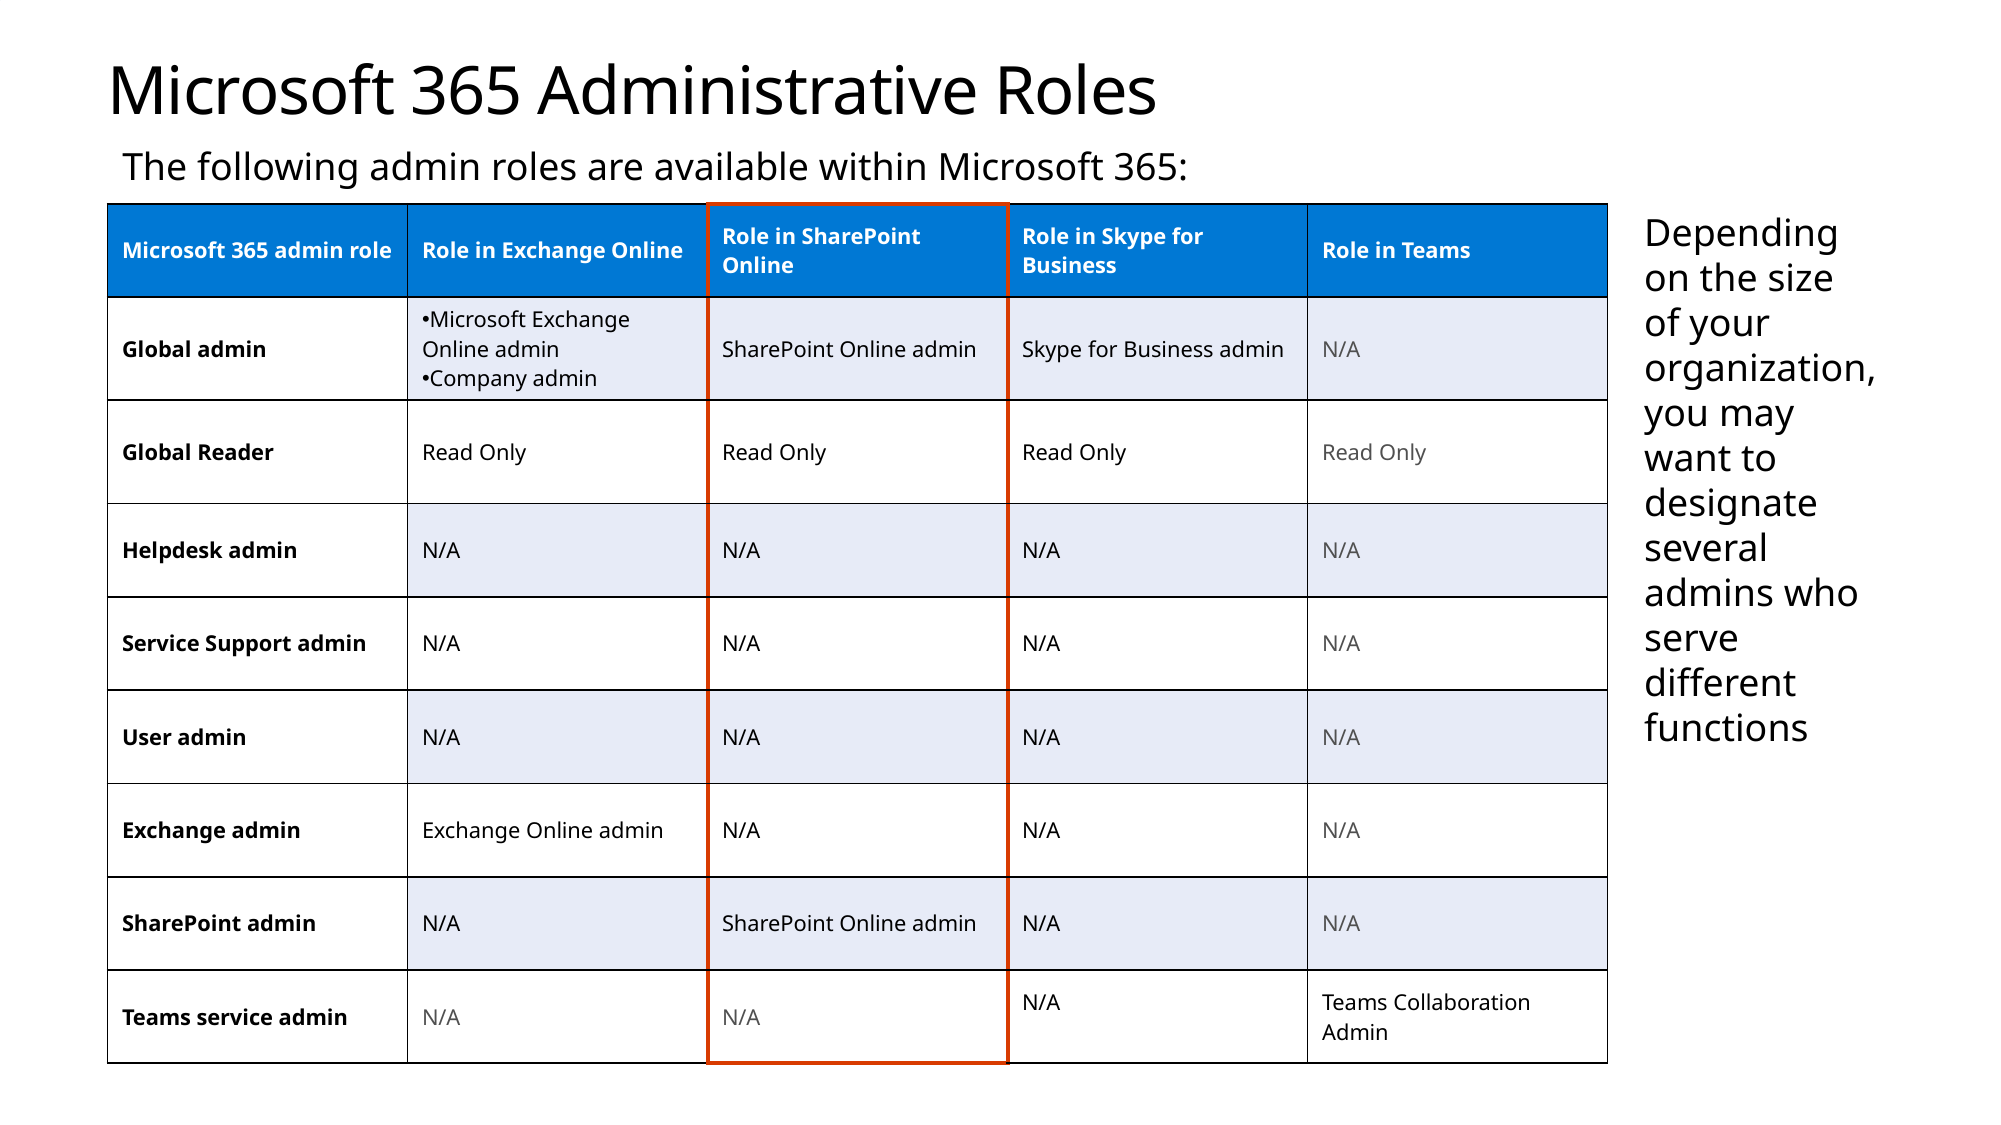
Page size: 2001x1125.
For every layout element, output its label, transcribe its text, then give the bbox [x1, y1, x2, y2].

table_cell Exchange admin [108, 784, 407, 876]
table_cell N/A [1308, 784, 1607, 876]
table_cell N/A [408, 971, 706, 1062]
text_box Depending on the size of your organization, you may want to designate several admins who serve different functions [1629, 201, 1893, 757]
table_cell SharePoint admin [108, 878, 407, 969]
table_cell N/A [1010, 691, 1307, 783]
text_box The following admin roles are available within Microsoft 365: [107, 135, 1209, 196]
table_cell Teams service admin [108, 971, 407, 1062]
table_cell N/A [408, 598, 706, 689]
table_header Role in Skype for Business [1010, 205, 1307, 296]
table_cell Read Only [408, 401, 706, 503]
table_header Role in Teams [1308, 205, 1607, 296]
table_cell Skype for Business admin [1010, 298, 1307, 399]
table_cell N/A [710, 784, 1006, 876]
table_cell N/A [1010, 598, 1307, 689]
table_header Microsoft 365 admin role [108, 205, 407, 296]
table_cell Global Reader [108, 401, 407, 503]
table_cell SharePoint Online admin [710, 298, 1006, 399]
table_cell Read Only [1010, 401, 1307, 503]
table_cell N/A [710, 691, 1006, 783]
table_cell Microsoft Exchange Online admin Company admin [408, 298, 706, 399]
table_cell Read Only [1308, 401, 1607, 503]
table_cell Service Support admin [108, 598, 407, 689]
table_cell N/A [1308, 691, 1607, 783]
table_cell N/A [1308, 598, 1607, 689]
table_cell N/A [1010, 784, 1307, 876]
table_cell Teams Collaboration Admin [1308, 971, 1607, 1062]
table_cell Helpdesk admin [108, 504, 407, 596]
table_cell N/A [408, 878, 706, 969]
table_cell Exchange Online admin [408, 784, 706, 876]
table_cell N/A [1010, 971, 1307, 1062]
table_cell SharePoint Online admin [710, 878, 1006, 969]
table_cell N/A [1010, 878, 1307, 969]
table_cell N/A [710, 504, 1006, 596]
table_header Role in Exchange Online [408, 205, 706, 296]
table_cell N/A [408, 504, 706, 596]
table_cell User admin [108, 691, 407, 783]
table_cell N/A [408, 691, 706, 783]
table_cell N/A [1308, 878, 1607, 969]
title Microsoft 365 Administrative Roles [107, 52, 1893, 129]
table_cell N/A [1308, 504, 1607, 596]
table_cell N/A [710, 971, 1006, 1061]
table_cell Read Only [710, 401, 1006, 503]
table_cell Global admin [108, 298, 407, 399]
table_cell N/A [1010, 504, 1307, 596]
table_cell N/A [710, 598, 1006, 689]
table_cell N/A [1308, 298, 1607, 399]
table_header Role in SharePoint Online [710, 206, 1006, 296]
